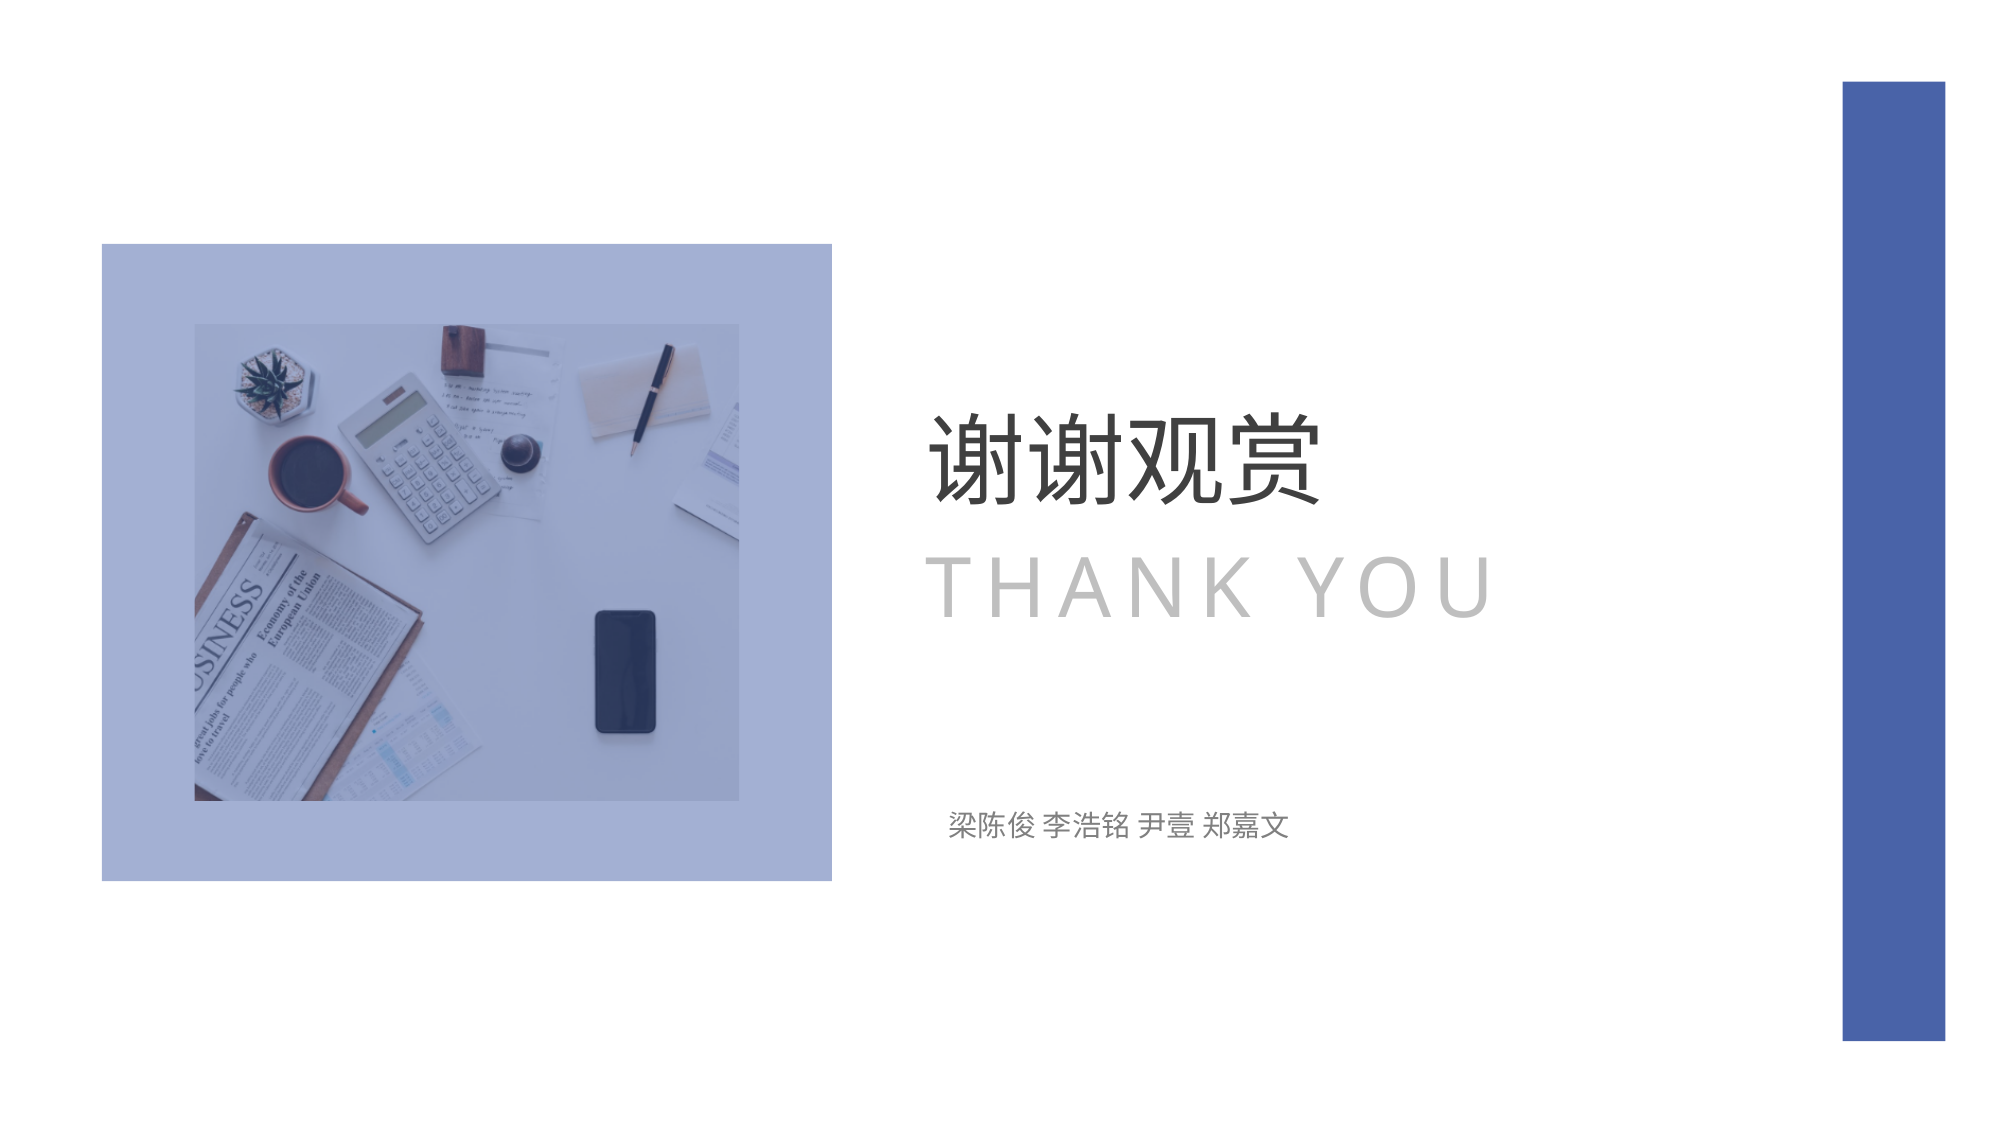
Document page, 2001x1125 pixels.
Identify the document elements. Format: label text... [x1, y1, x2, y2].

text_box [1842, 81, 1946, 1042]
text_box THANK YOU [910, 526, 1584, 642]
text_box 谢谢观赏 [910, 390, 1534, 525]
text_box [101, 243, 833, 882]
text_box 梁陈俊 李浩铭 尹壹 郑嘉文 [910, 800, 1328, 850]
